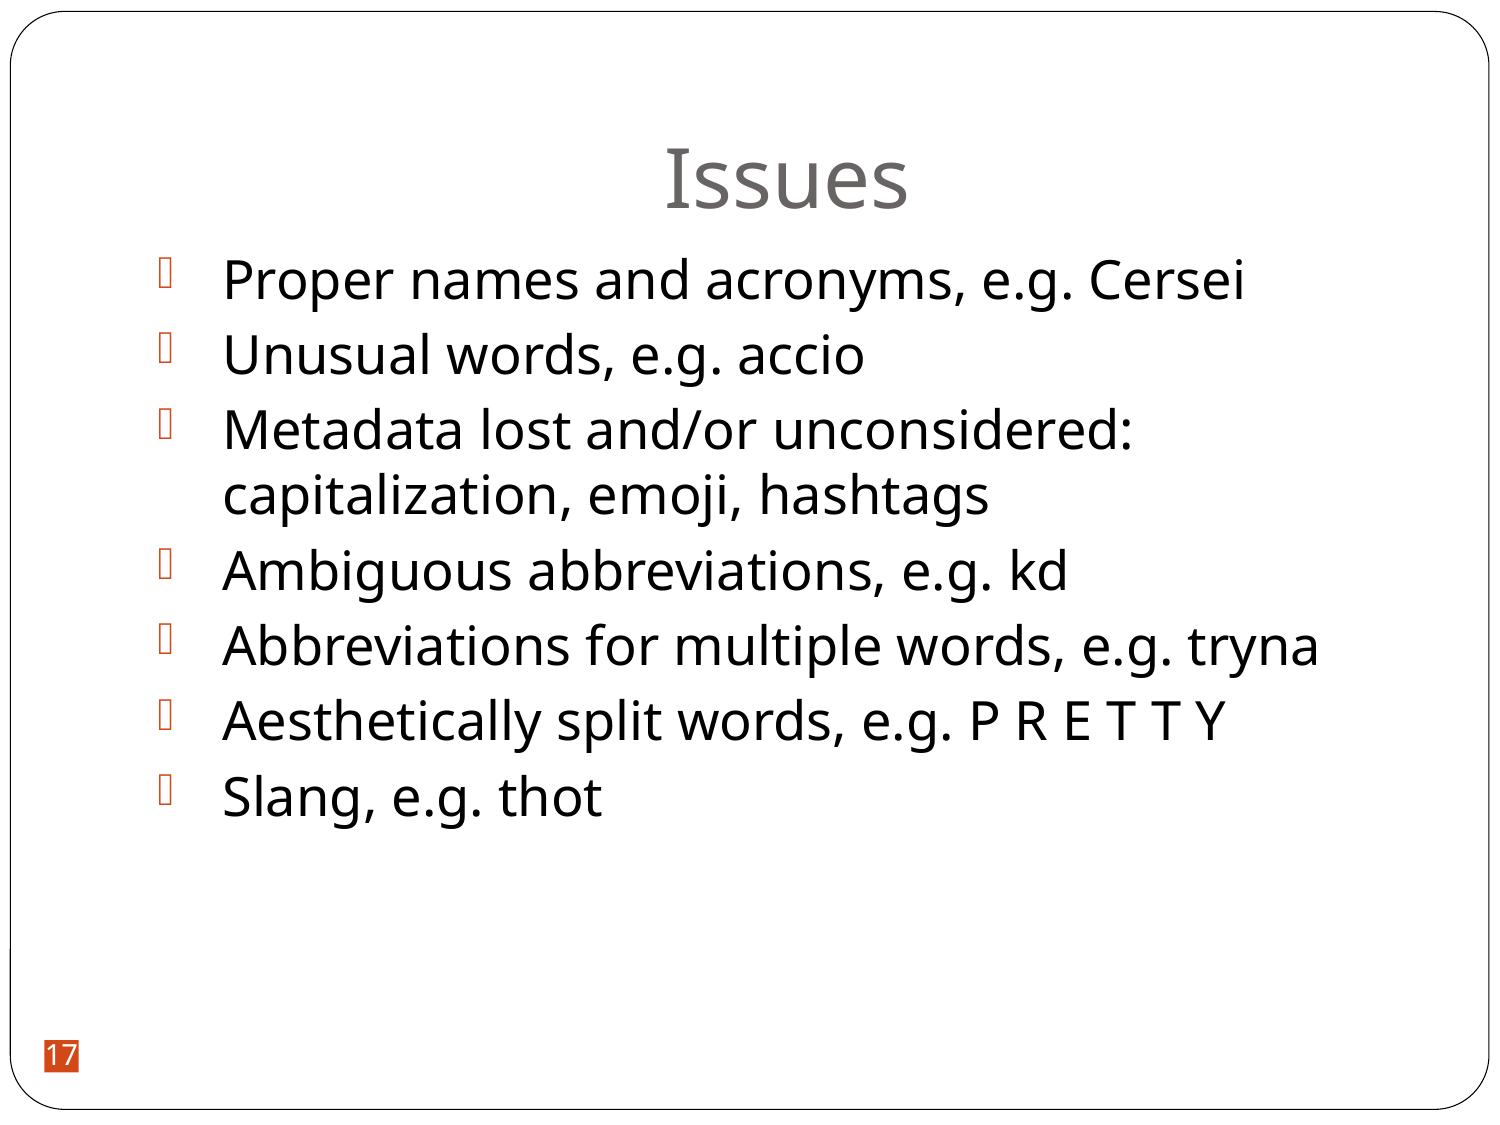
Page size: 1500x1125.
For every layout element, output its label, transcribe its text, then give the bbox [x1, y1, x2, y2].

title Issues [149, 0, 1426, 234]
slide_number 17 [43, 1039, 80, 1073]
list Proper names and acronyms, e.g. Cersei Unusual words, e.g. accio Metadata lost and/or unconsidered: capitalization, emoji, hashtags Ambiguous abbreviations, e.g. kd Abbreviations for multiple words, e.g. tryna Aesthetically split words, e.g. P R E T T Y Slang, e.g. thot [149, 236, 1426, 1125]
